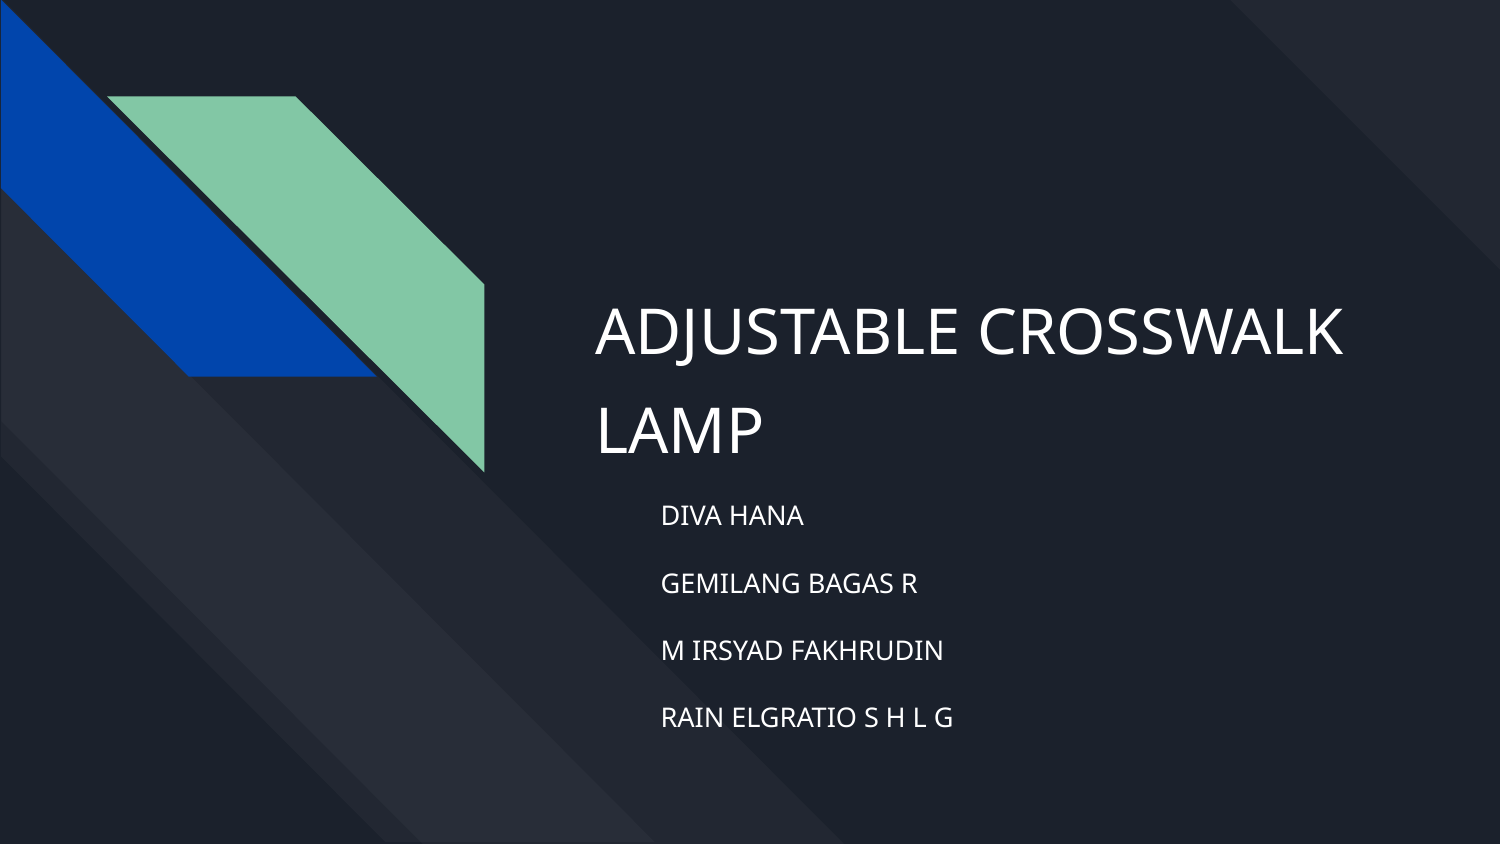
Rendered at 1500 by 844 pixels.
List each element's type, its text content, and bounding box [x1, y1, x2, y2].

subtitle DIVA HANA GEMILANG BAGAS R M IRSYAD FAKHRUDIN RAIN ELGRATIO S H L G [645, 476, 1430, 812]
title ADJUSTABLE CROSSWALK LAMP [580, 258, 1404, 489]
